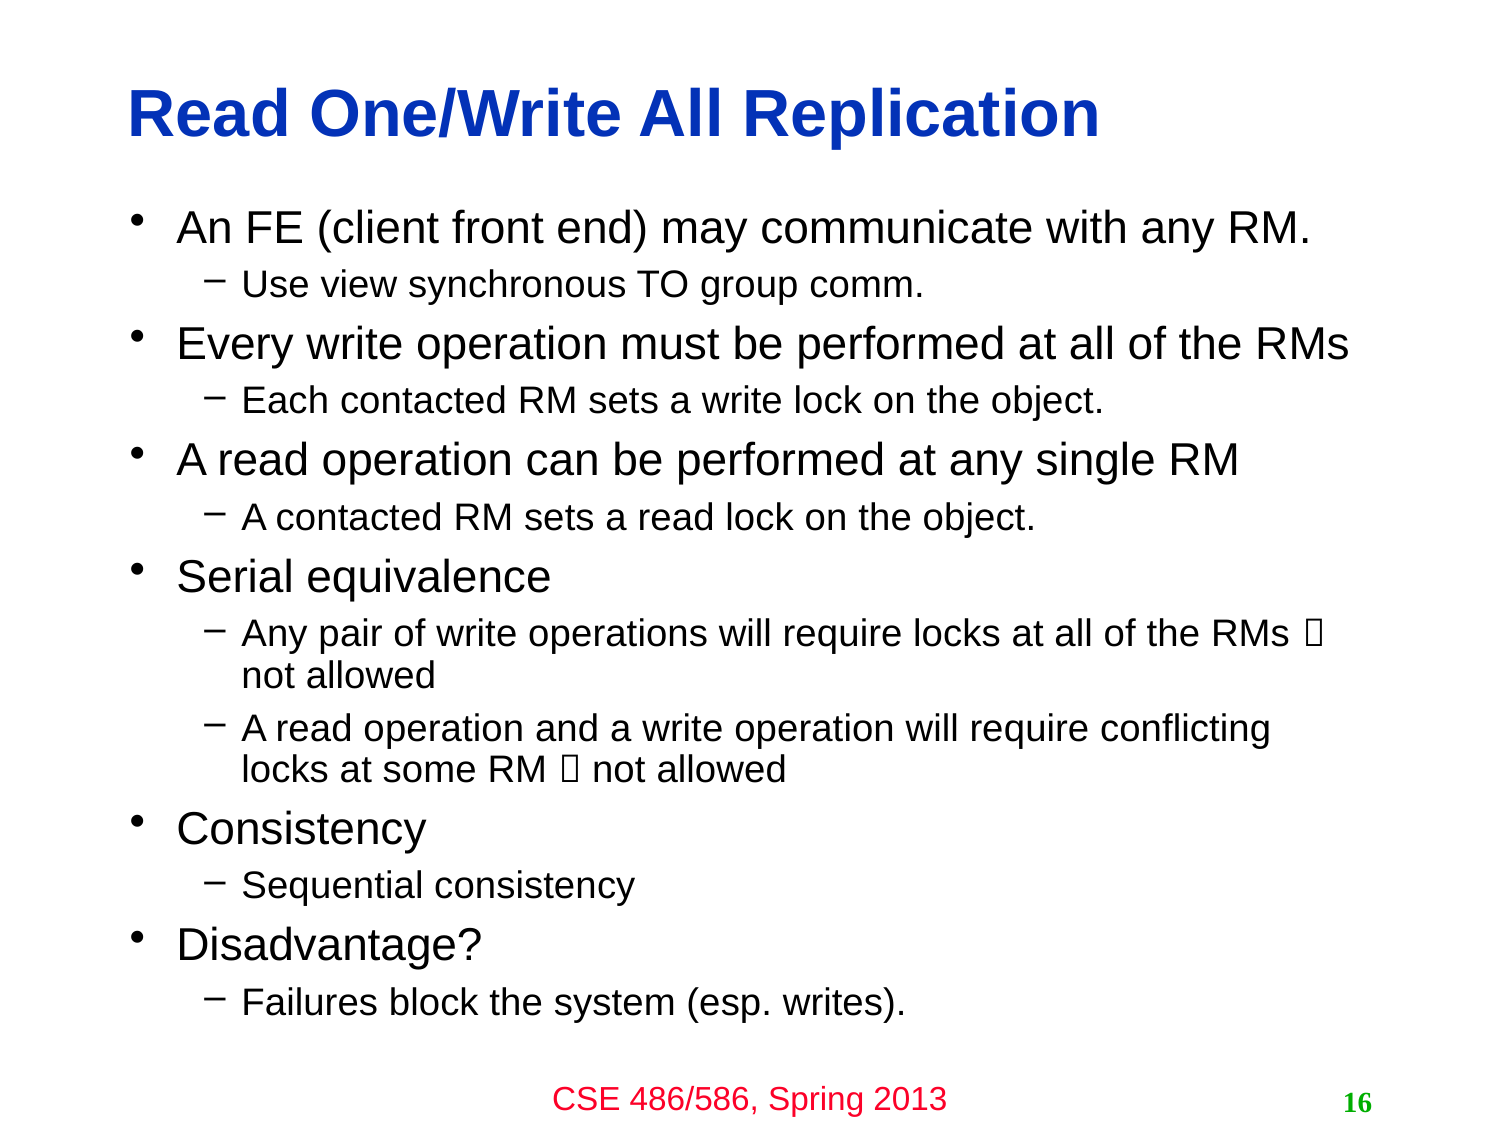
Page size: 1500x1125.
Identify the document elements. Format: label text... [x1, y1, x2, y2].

title Read One/Write All Replication [112, 53, 1310, 176]
slide_number 16 [1074, 1076, 1388, 1125]
list An FE (client front end) may communicate with any RM. Use view synchronous TO group comm. Every write operation must be performed at all of the RMs Each contacted RM sets a write lock on the object. A read operation can be performed at any single RM A contacted RM sets a read lock on the object. Serial equivalence Any pair of write operations will require locks at all of the RMs  not allowed A read operation and a write operation will require conflicting locks at some RM  not allowed Consistency Sequential consistency Disadvantage? Failures block the system (esp. writes). [114, 195, 1376, 1076]
